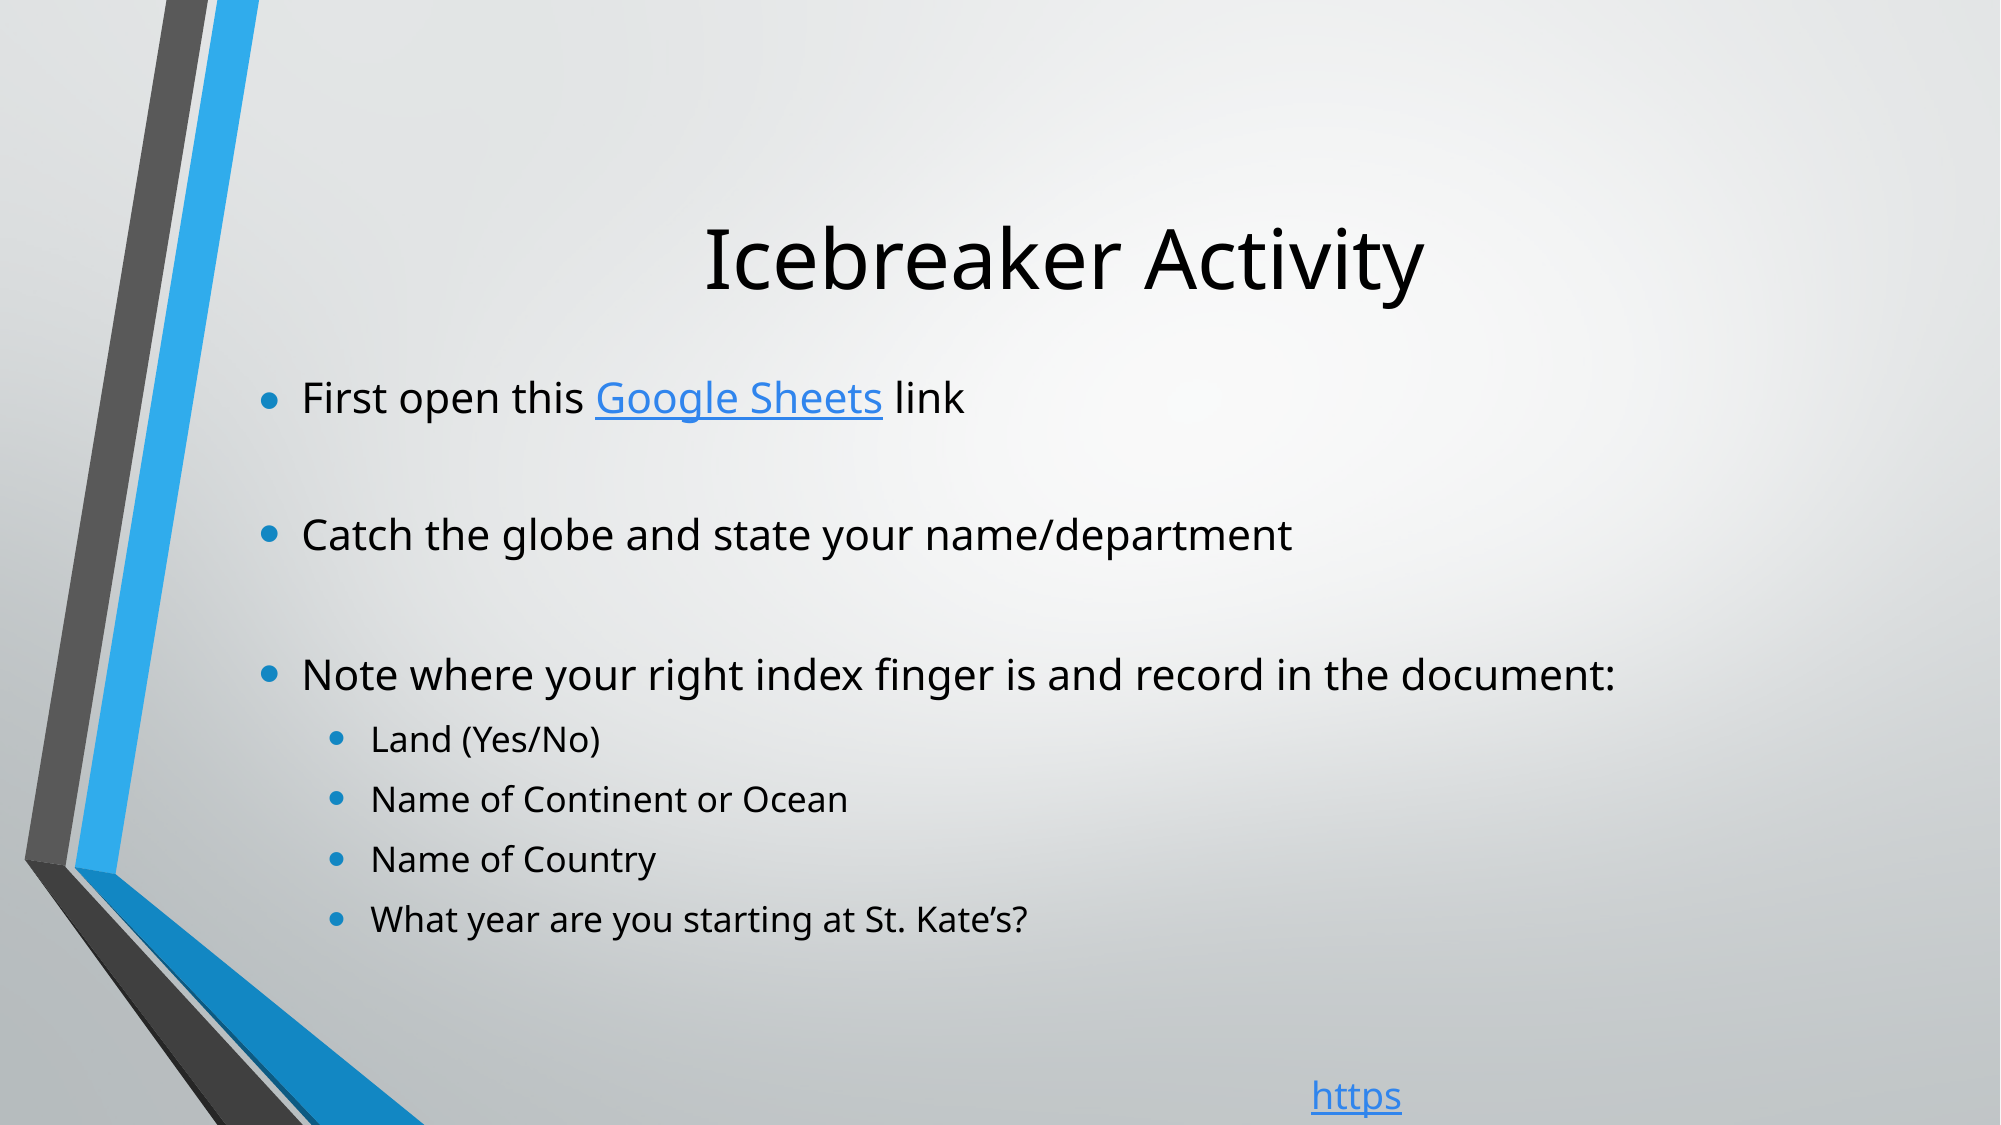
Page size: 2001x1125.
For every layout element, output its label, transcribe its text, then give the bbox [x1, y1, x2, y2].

list First open this Google Sheets link Catch the globe and state your name/department Note where your right index finger is and record in the document: Land (Yes/No) Name of Continent or Ocean Name of Country What year are you starting at St. Kate’s? [243, 360, 1887, 950]
title Icebreaker Activity [243, 112, 1887, 360]
text_box https://joeroith.github.io/RUserGroup/ [1296, 1064, 1934, 1125]
